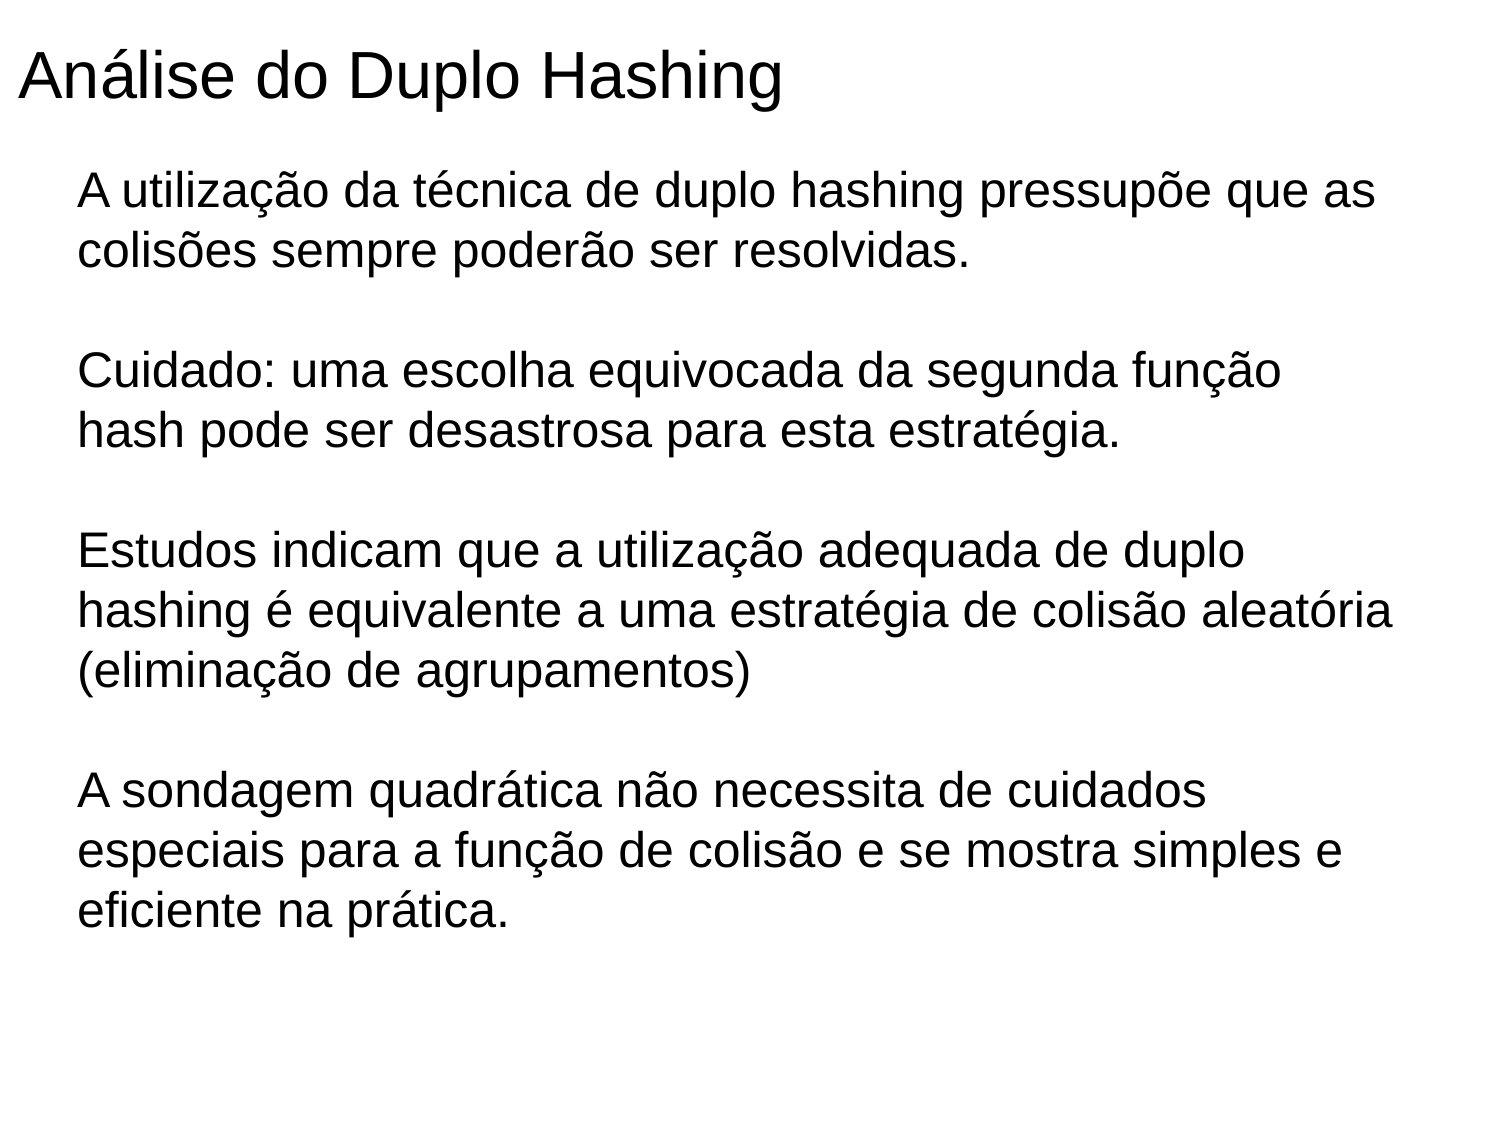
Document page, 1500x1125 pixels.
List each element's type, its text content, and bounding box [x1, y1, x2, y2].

text_box A utilização da técnica de duplo hashing pressupõe que as colisões sempre poderão ser resolvidas. Cuidado: uma escolha equivocada da segunda função hash pode ser desastrosa para esta estratégia. Estudos indicam que a utilização adequada de duplo hashing é equivalente a uma estratégia de colisão aleatória (eliminação de agrupamentos) A sondagem quadrática não necessita de cuidados especiais para a função de colisão e se mostra simples e eficiente na prática. [62, 149, 1413, 1005]
text_box Análise do Duplo Hashing [3, 24, 801, 120]
